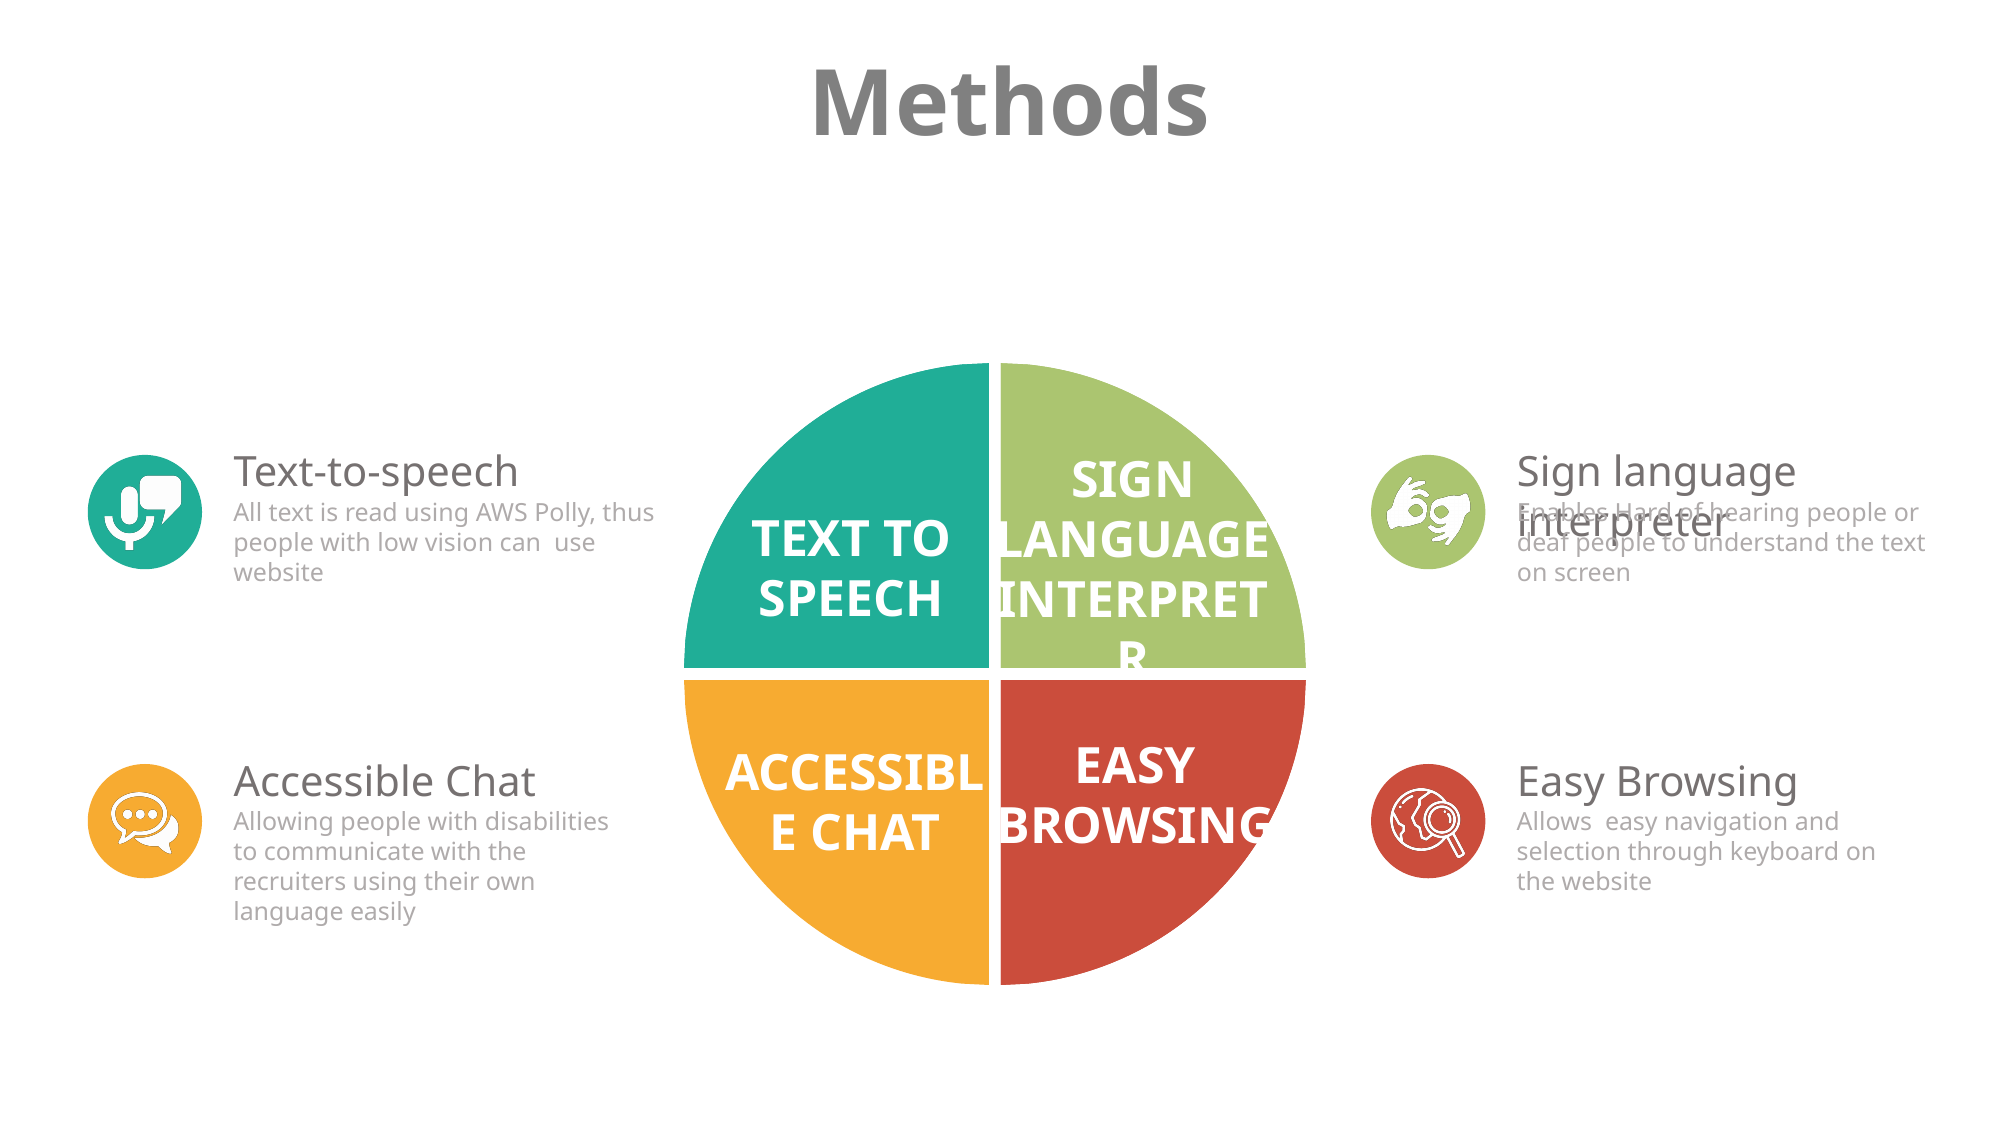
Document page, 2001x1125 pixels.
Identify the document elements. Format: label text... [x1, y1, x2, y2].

text_box Sign language interpreter [1502, 437, 1977, 489]
picture [111, 792, 179, 854]
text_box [978, 363, 1306, 668]
text_box Methods [407, 36, 1612, 161]
text_box [1370, 453, 1487, 571]
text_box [683, 680, 979, 985]
text_box All text is read using AWS Polly, thus people with low vision can use website [218, 489, 680, 594]
text_box [86, 762, 204, 880]
picture [103, 475, 182, 551]
text_box Allowing people with disabilities to communicate with the recruiters using their own language easily [218, 798, 652, 933]
text_box Text-to-speech [218, 437, 555, 489]
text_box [683, 363, 978, 668]
text_box Easy Browsing [1502, 746, 1838, 798]
text_box Accessible Chat [218, 746, 555, 798]
text_box [1370, 762, 1487, 880]
text_box Enables Hard of hearing people or deaf people to understand the text on screen [1502, 489, 1977, 594]
picture [1390, 785, 1465, 861]
picture [1386, 475, 1471, 546]
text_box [980, 680, 1306, 985]
text_box [86, 453, 204, 571]
text_box Allows easy navigation and selection through keyboard on the website [1501, 798, 1936, 903]
